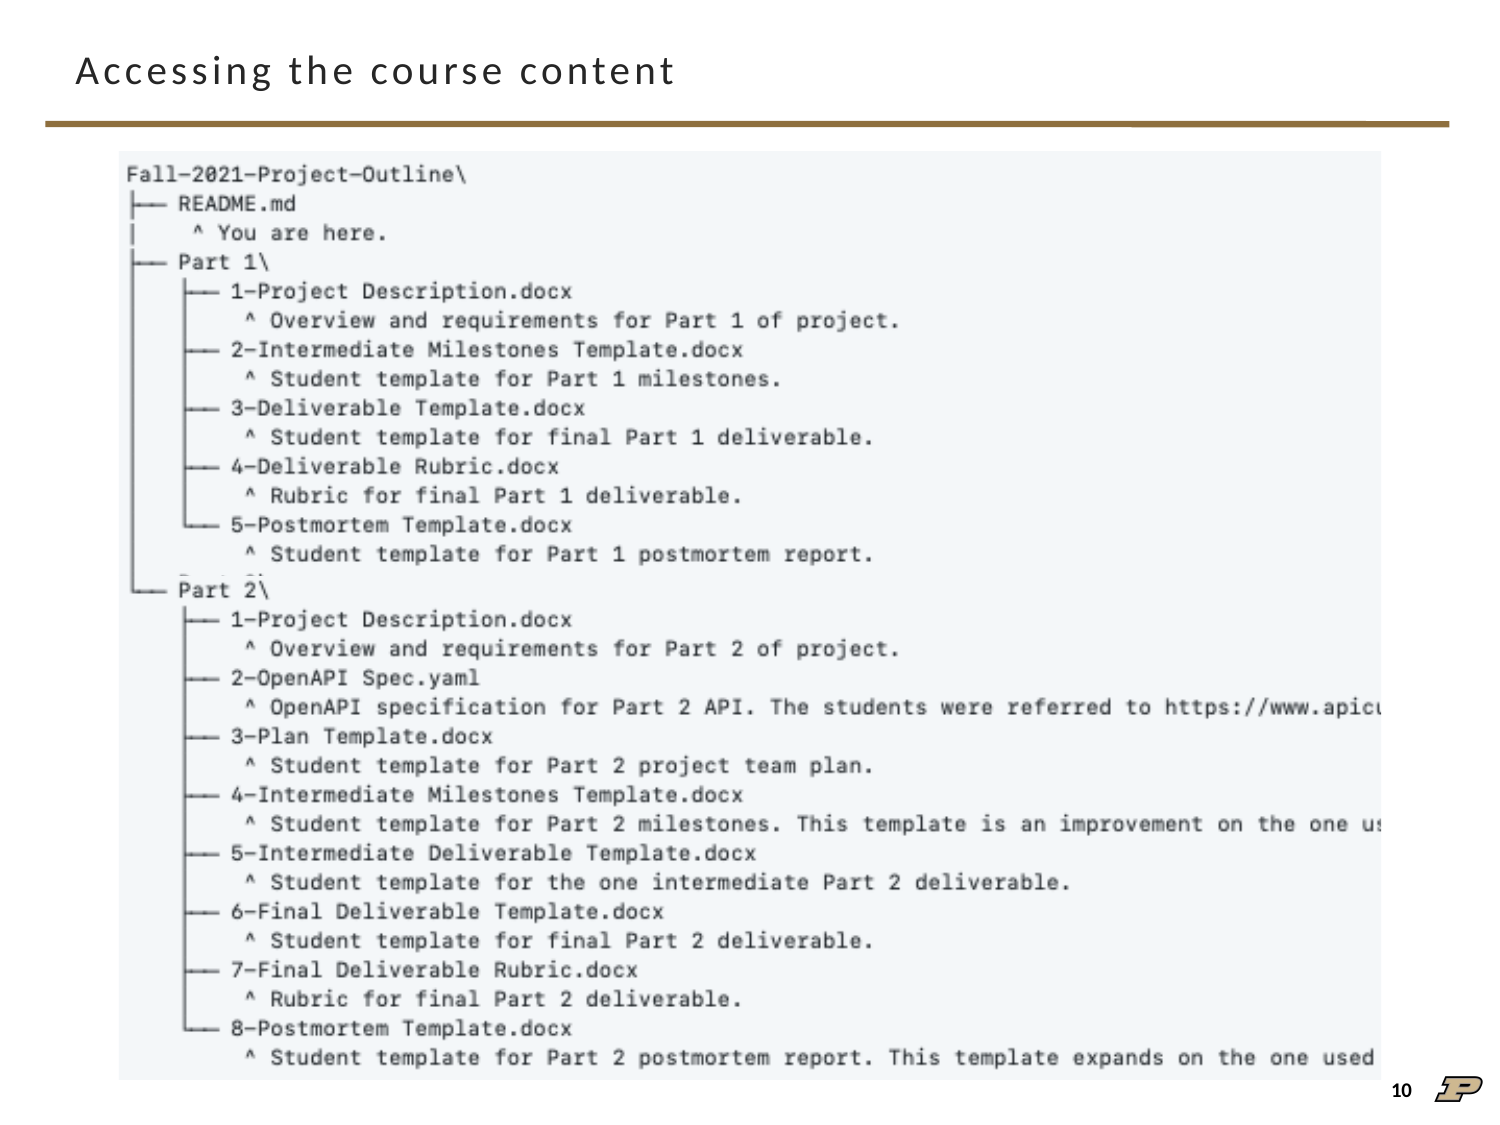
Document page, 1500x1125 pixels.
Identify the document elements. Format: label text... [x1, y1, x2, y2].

title Accessing the course content [43, 17, 1368, 127]
picture [118, 151, 1382, 1080]
slide_number 10 [1371, 1059, 1432, 1120]
picture [1434, 1076, 1483, 1102]
